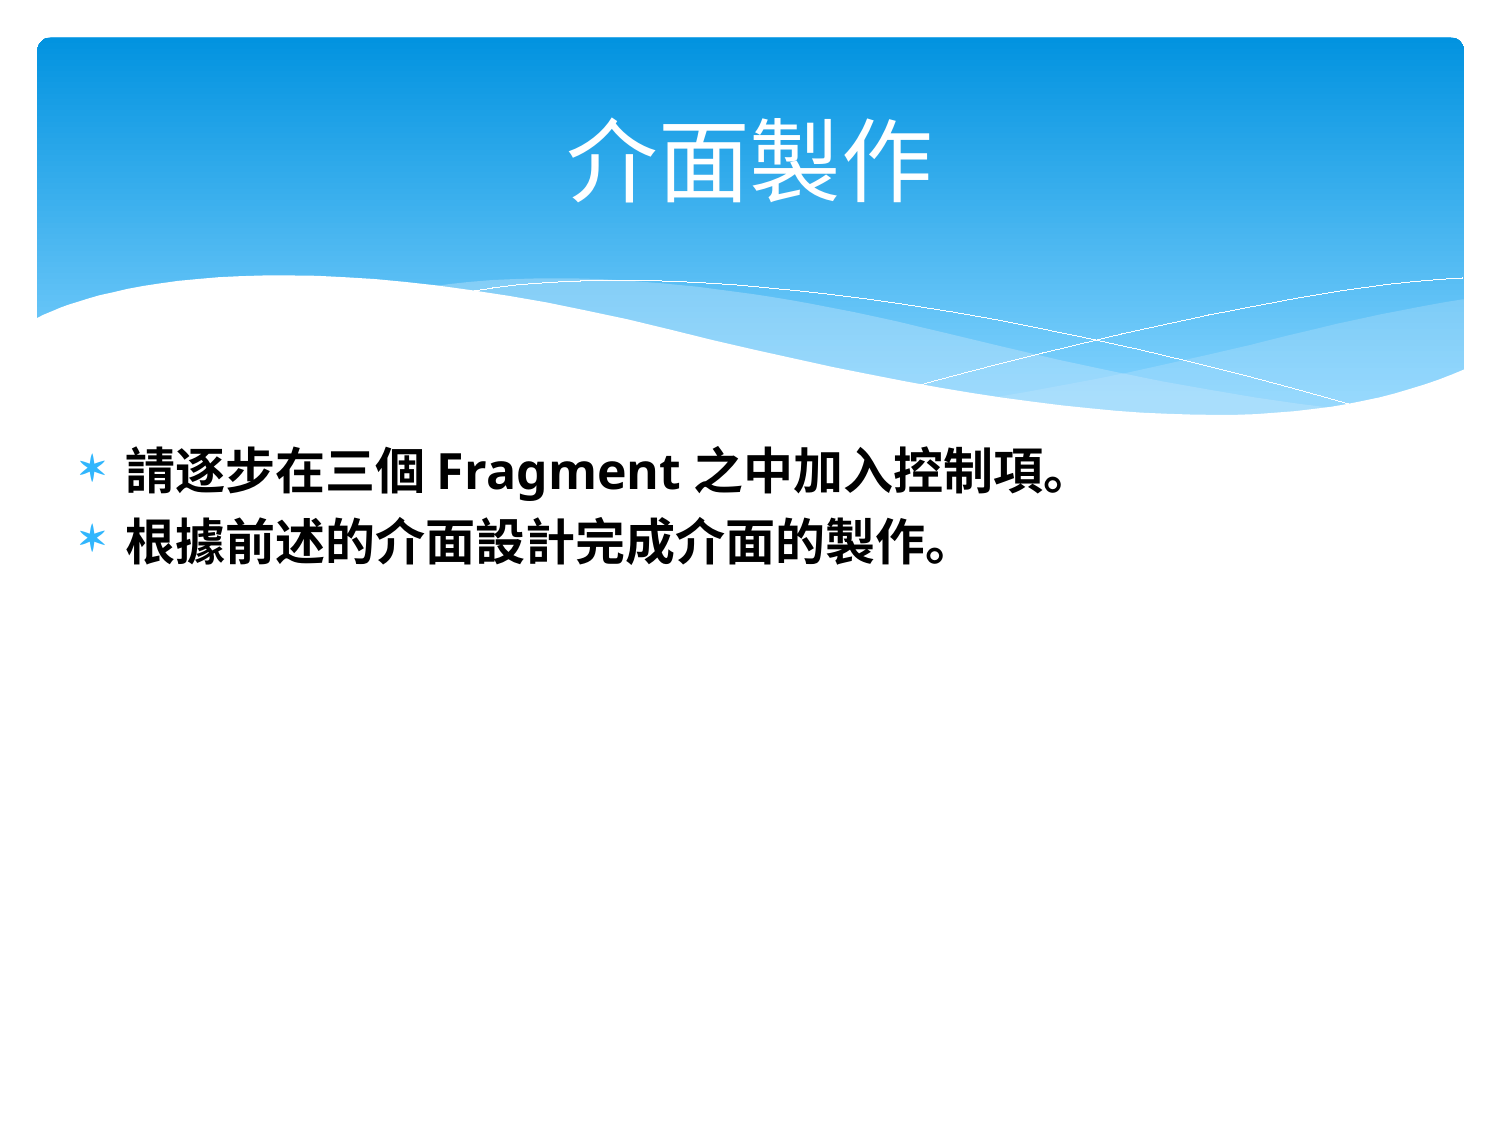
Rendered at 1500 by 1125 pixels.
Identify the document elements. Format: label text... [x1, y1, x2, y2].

title 介面製作 [75, 55, 1425, 261]
list 請逐步在三個Fragment之中加入控制項。 根據前述的介面設計完成介面的製作。 [64, 432, 1463, 1094]
